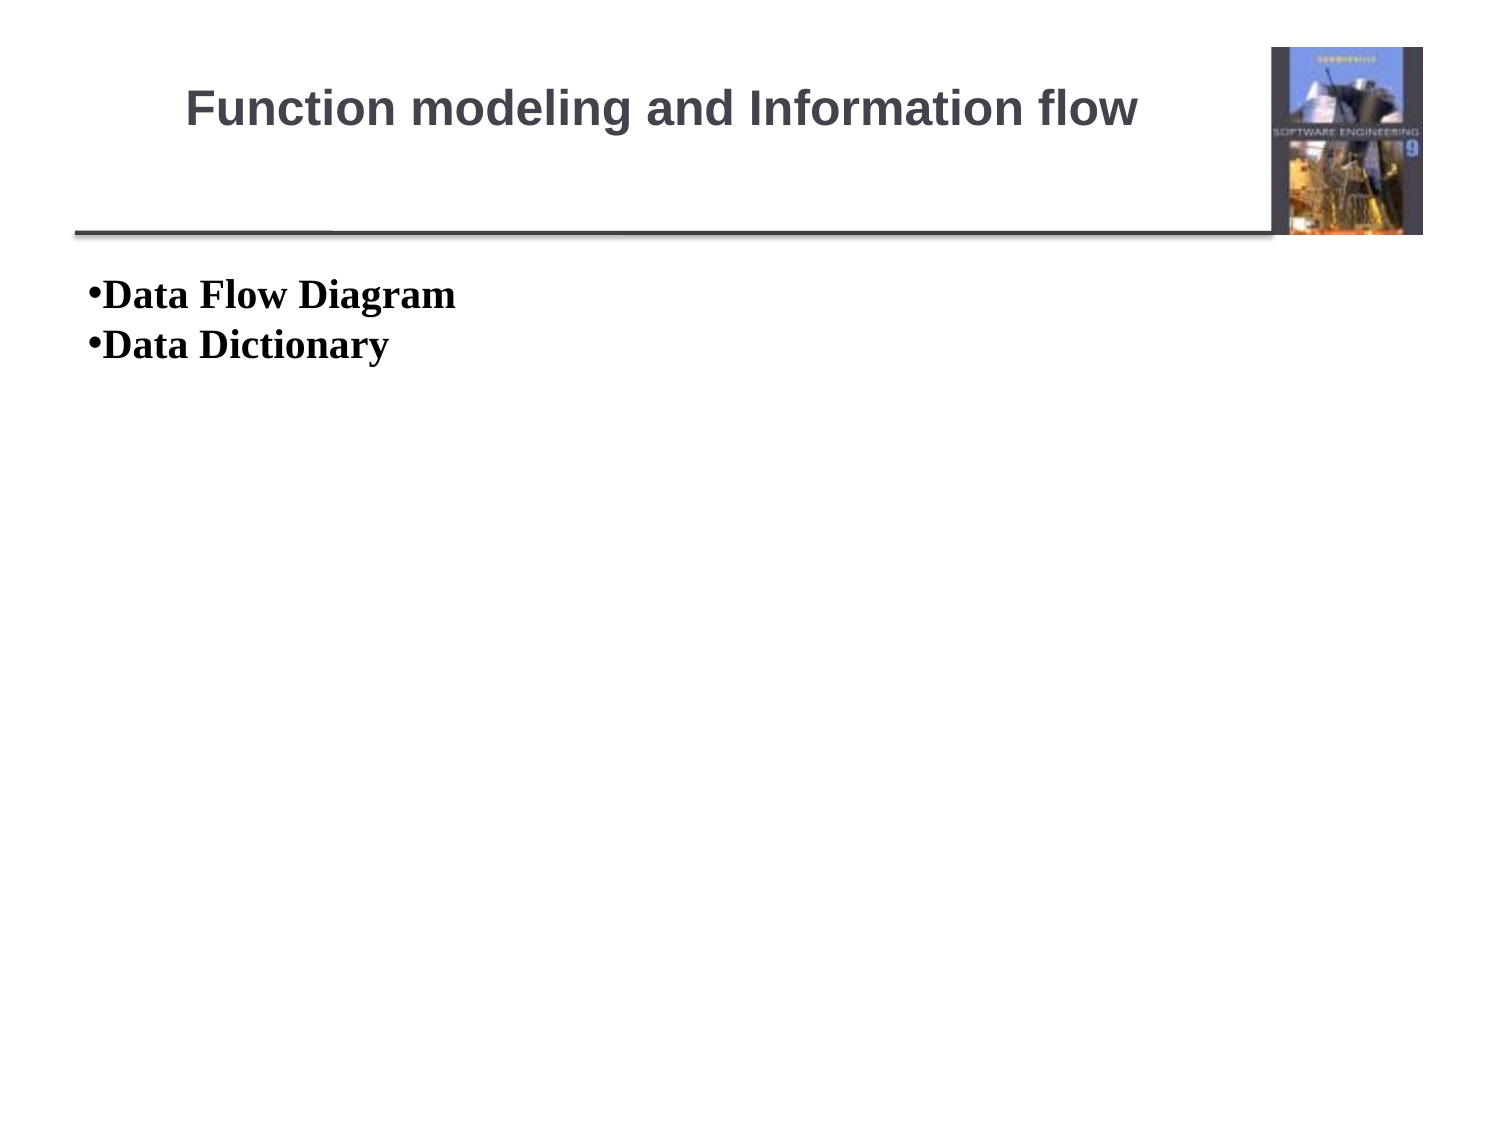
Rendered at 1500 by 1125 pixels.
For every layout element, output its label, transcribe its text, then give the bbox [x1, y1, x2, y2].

list Data Flow Diagram Data Dictionary [87, 266, 1413, 368]
title Function modeling and Information flow [0, 75, 1325, 136]
picture [67, 47, 1423, 246]
